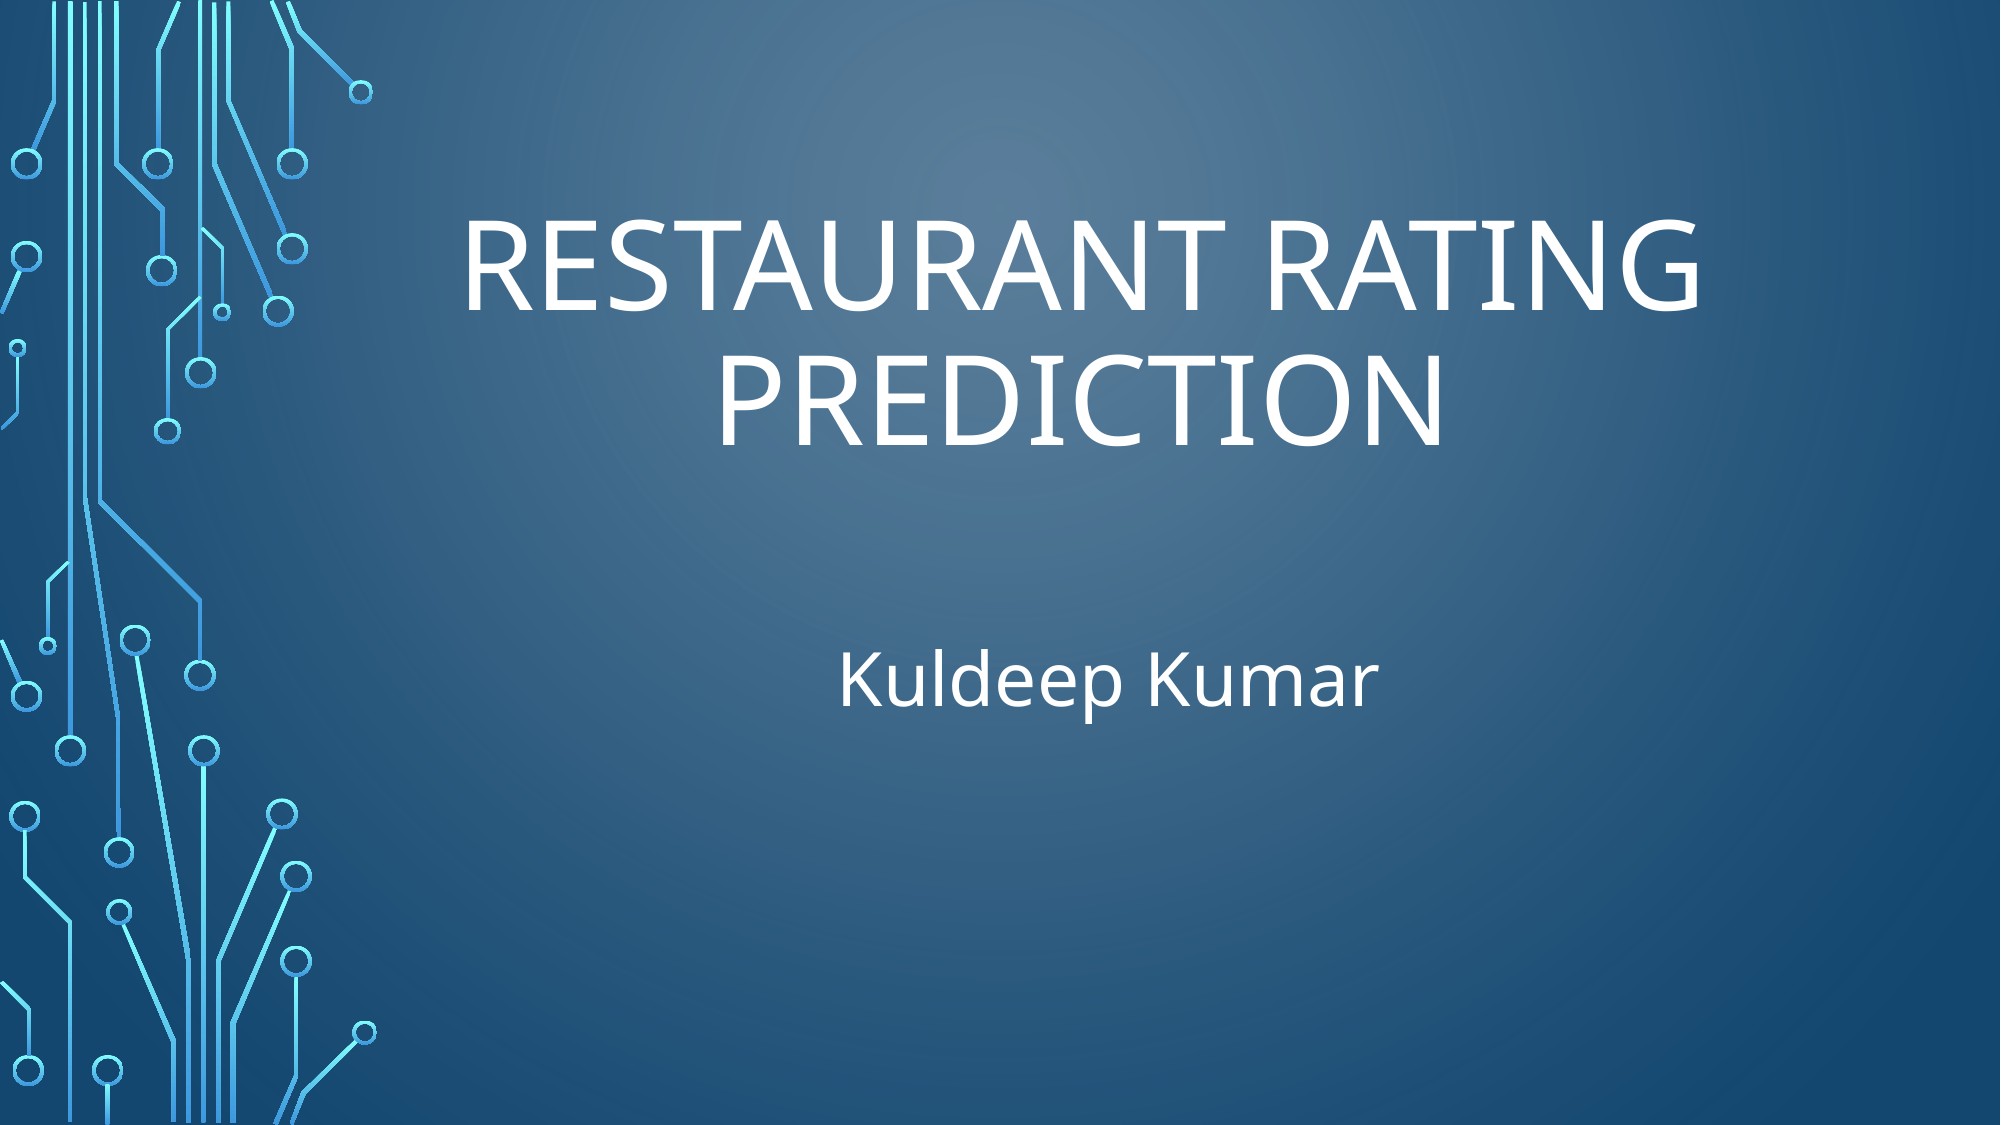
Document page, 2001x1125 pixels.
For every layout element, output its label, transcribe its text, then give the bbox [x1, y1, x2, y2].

text_box Kuldeep Kumar [821, 623, 1419, 729]
title Restaurant Rating Prediction [388, 127, 1776, 480]
